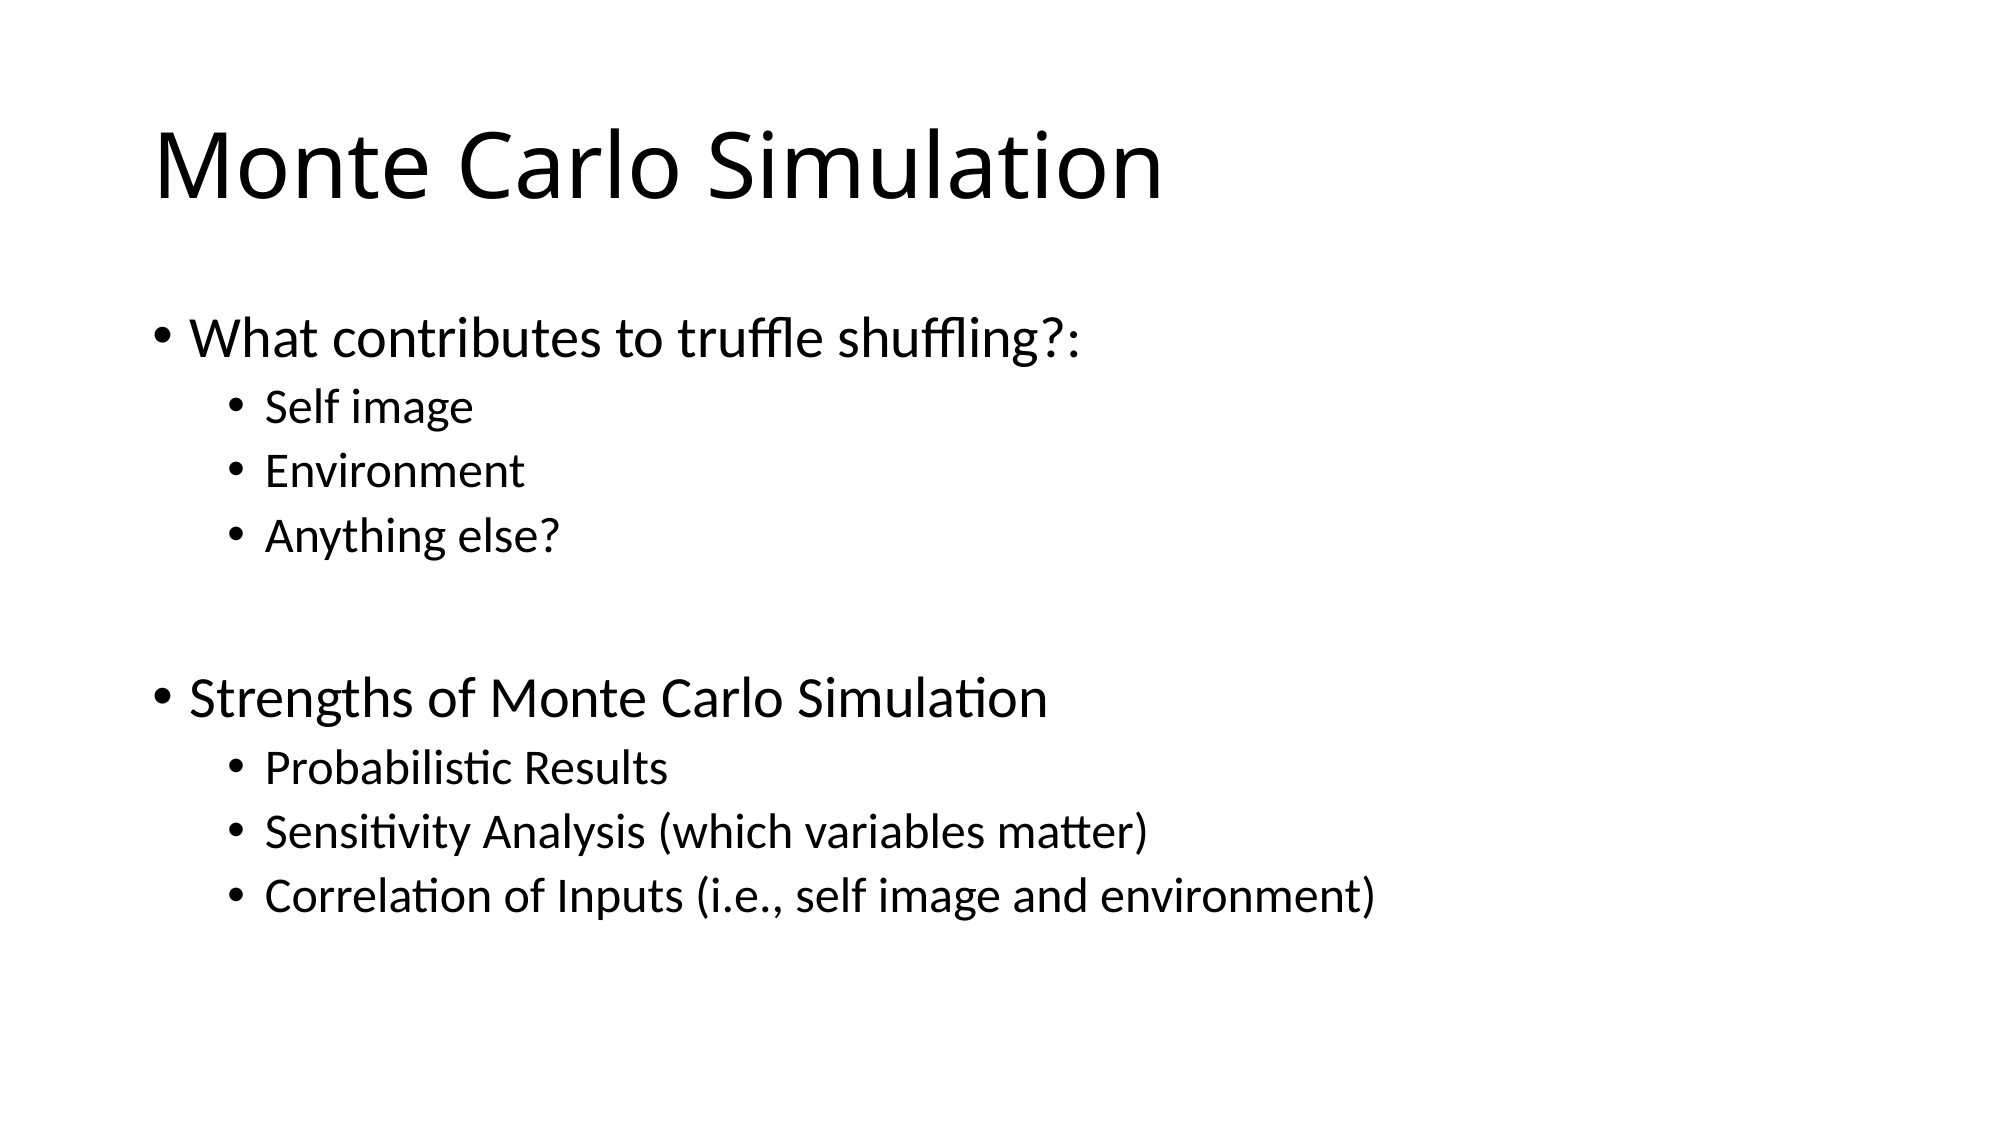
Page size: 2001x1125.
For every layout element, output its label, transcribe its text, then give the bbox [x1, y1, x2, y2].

title Monte Carlo Simulation [137, 59, 1863, 278]
list What contributes to truffle shuffling?: Self image Environment Anything else? Strengths of Monte Carlo Simulation Probabilistic Results Sensitivity Analysis (which variables matter) Correlation of Inputs (i.e., self image and environment) [137, 299, 1863, 1014]
